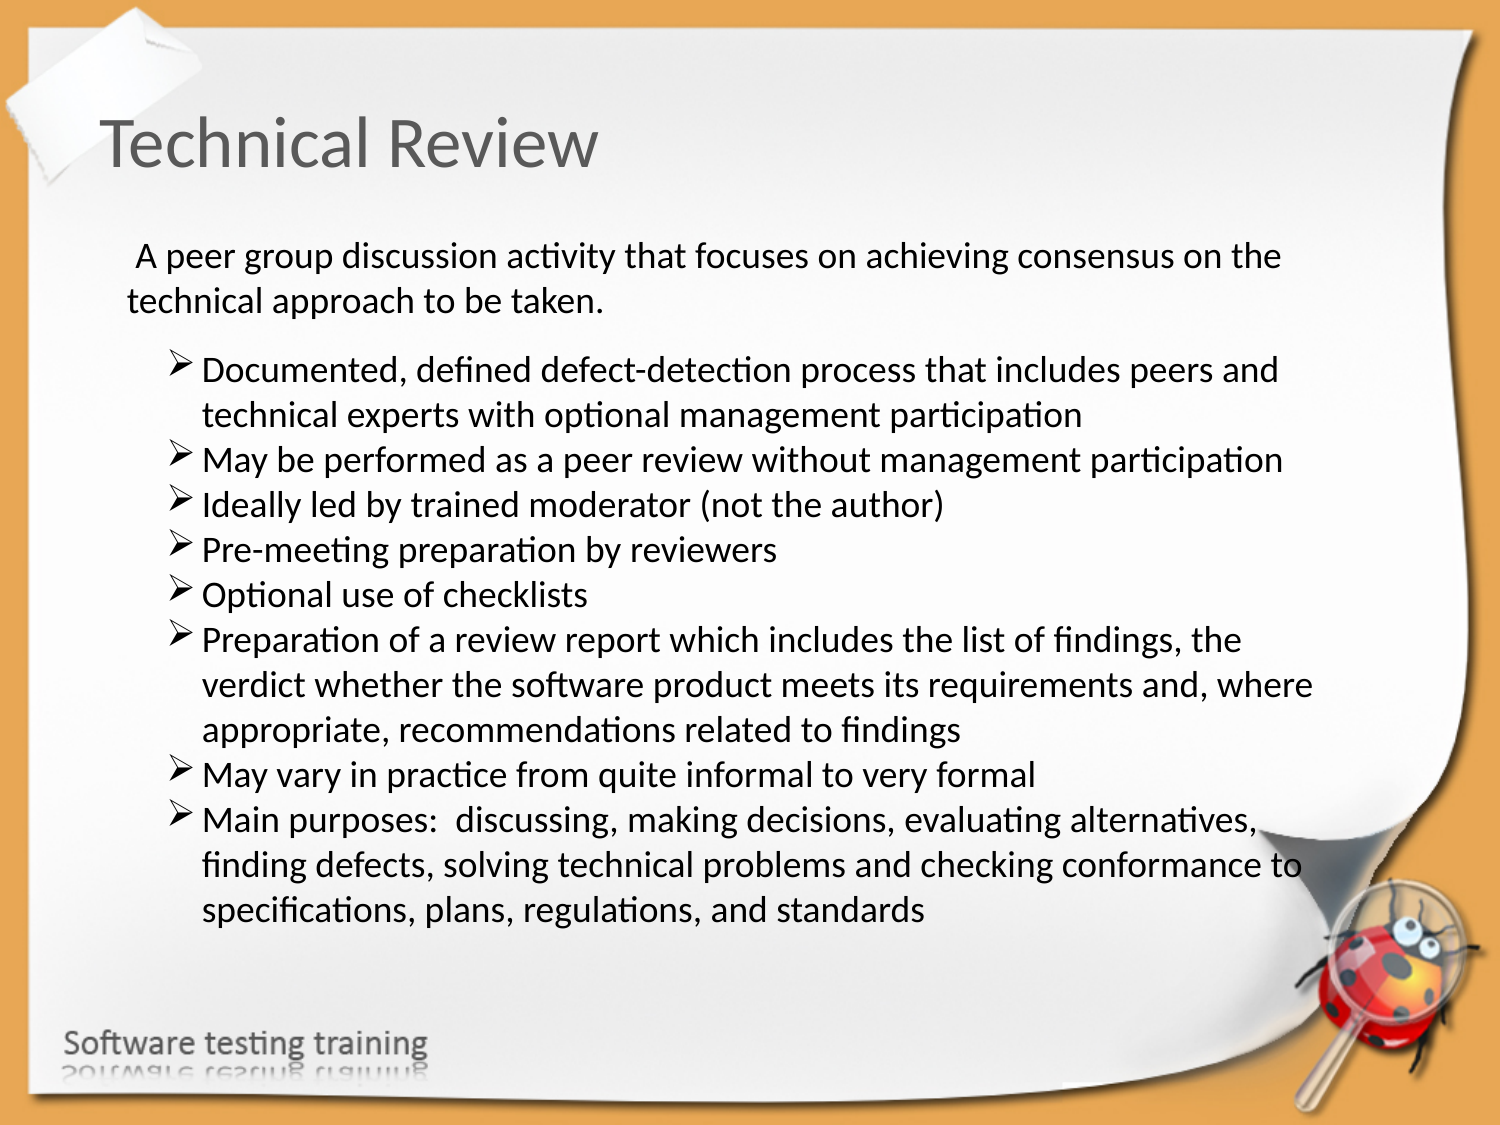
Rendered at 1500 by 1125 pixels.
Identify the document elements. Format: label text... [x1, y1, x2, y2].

text_box Technical Review [85, 87, 616, 190]
picture [0, 0, 1500, 1125]
text_box Documented, defined defect-detection process that includes peers and technical experts with optional management participation May be performed as a peer review without management participation Ideally led by trained moderator (not the author) Pre-meeting preparation by reviewers Optional use of checklists Preparation of a review report which includes the list of findings, the verdict whether the software product meets its requirements and, where appropriate, recommendations related to findings May vary in practice from quite informal to very formal Main purposes: discussing, making decisions, evaluating alternatives, finding defects, solving technical problems and checking conformance to specifications, plans, regulations, and standards [112, 338, 1353, 938]
text_box A peer group discussion activity that focuses on achieving consensus on the technical approach to be taken. [112, 223, 1353, 329]
